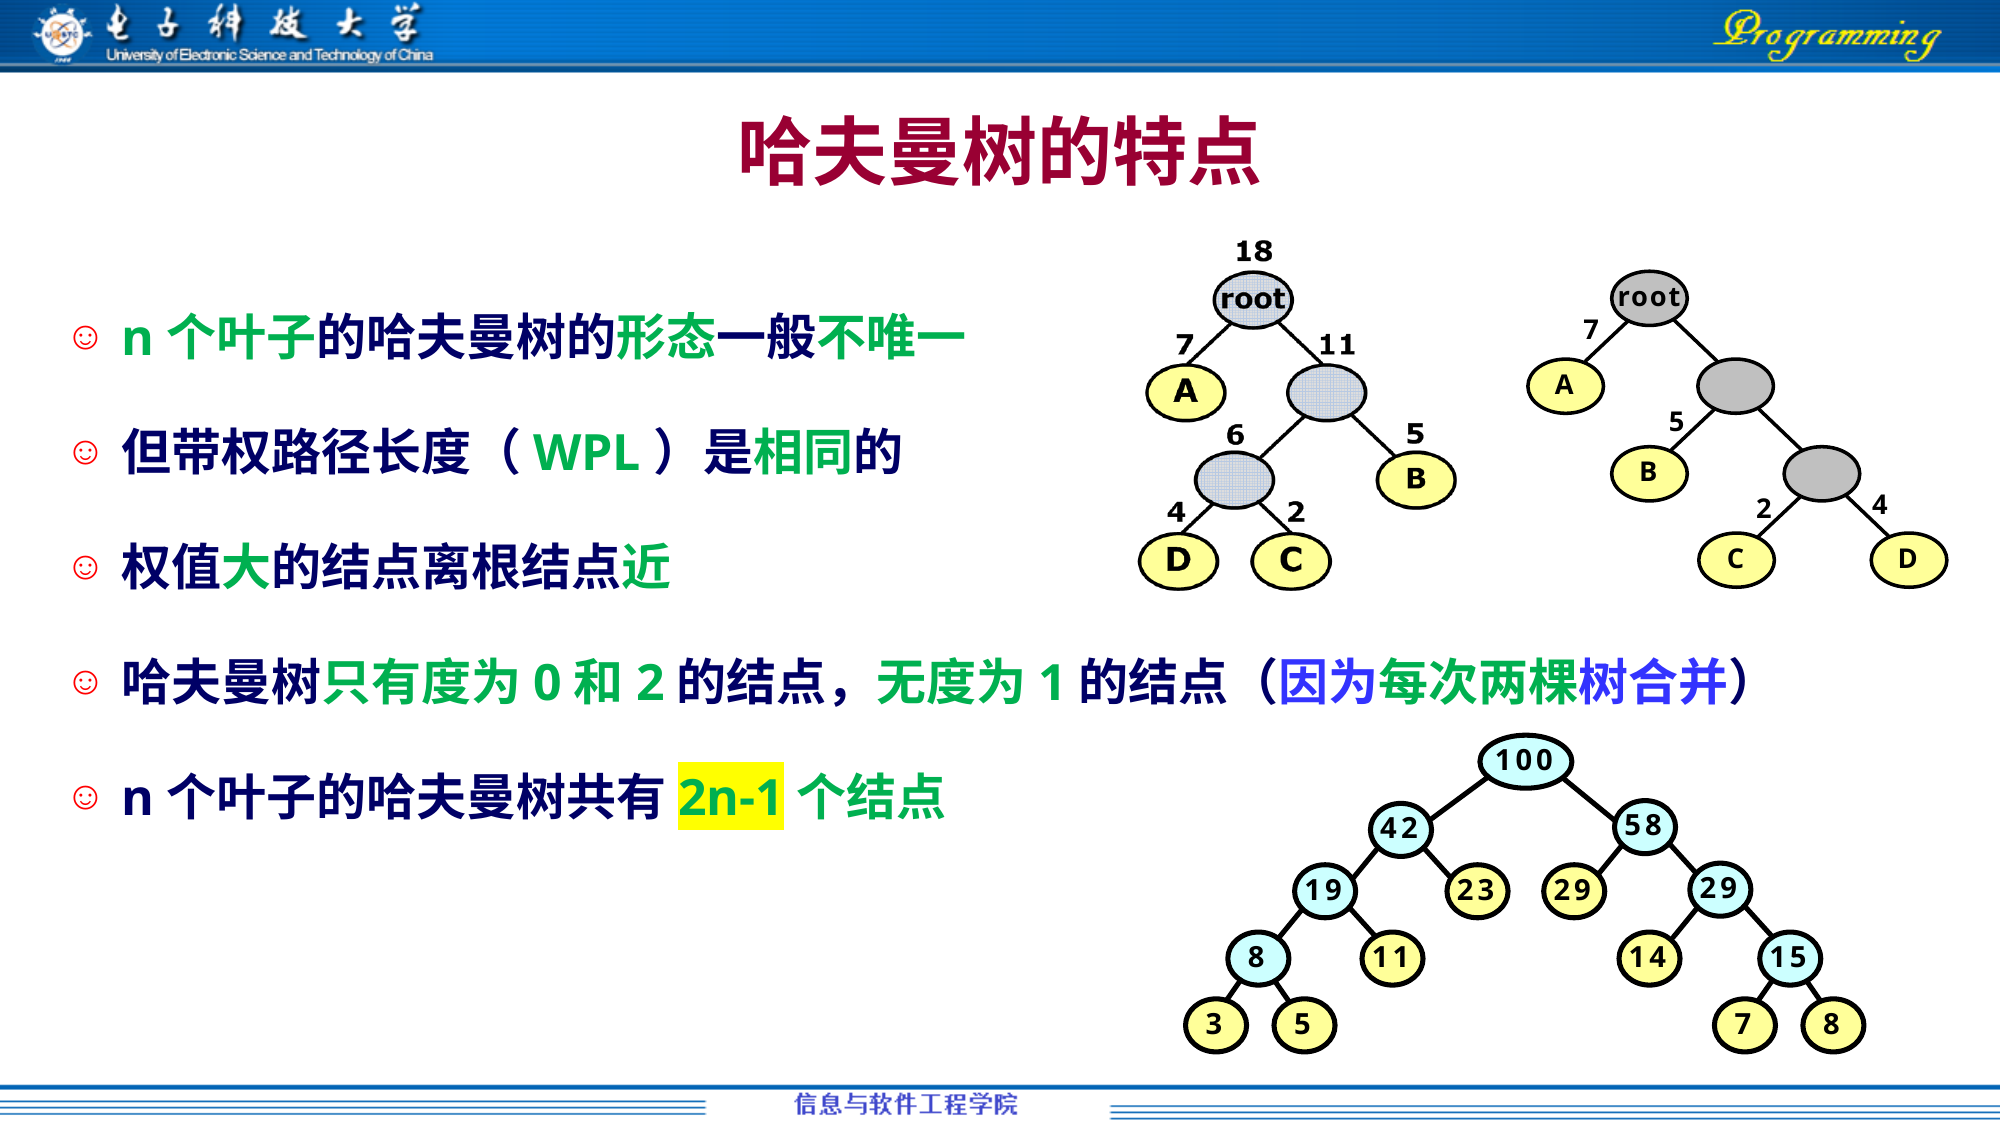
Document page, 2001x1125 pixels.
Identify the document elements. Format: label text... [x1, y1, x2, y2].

list n个叶子的哈夫曼树的形态一般不唯一 但带权路径长度（WPL）是相同的 权值大的结点离根结点近 哈夫曼树只有度为0和2的结点，无度为1的结点（因为每次两棵树合并） n个叶子的哈夫曼树共有2n-1个结点 [50, 268, 1950, 838]
title 哈夫曼树的特点 [150, 75, 1850, 225]
picture [0, 0, 2000, 1125]
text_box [1180, 730, 1869, 1057]
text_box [1524, 267, 1951, 591]
